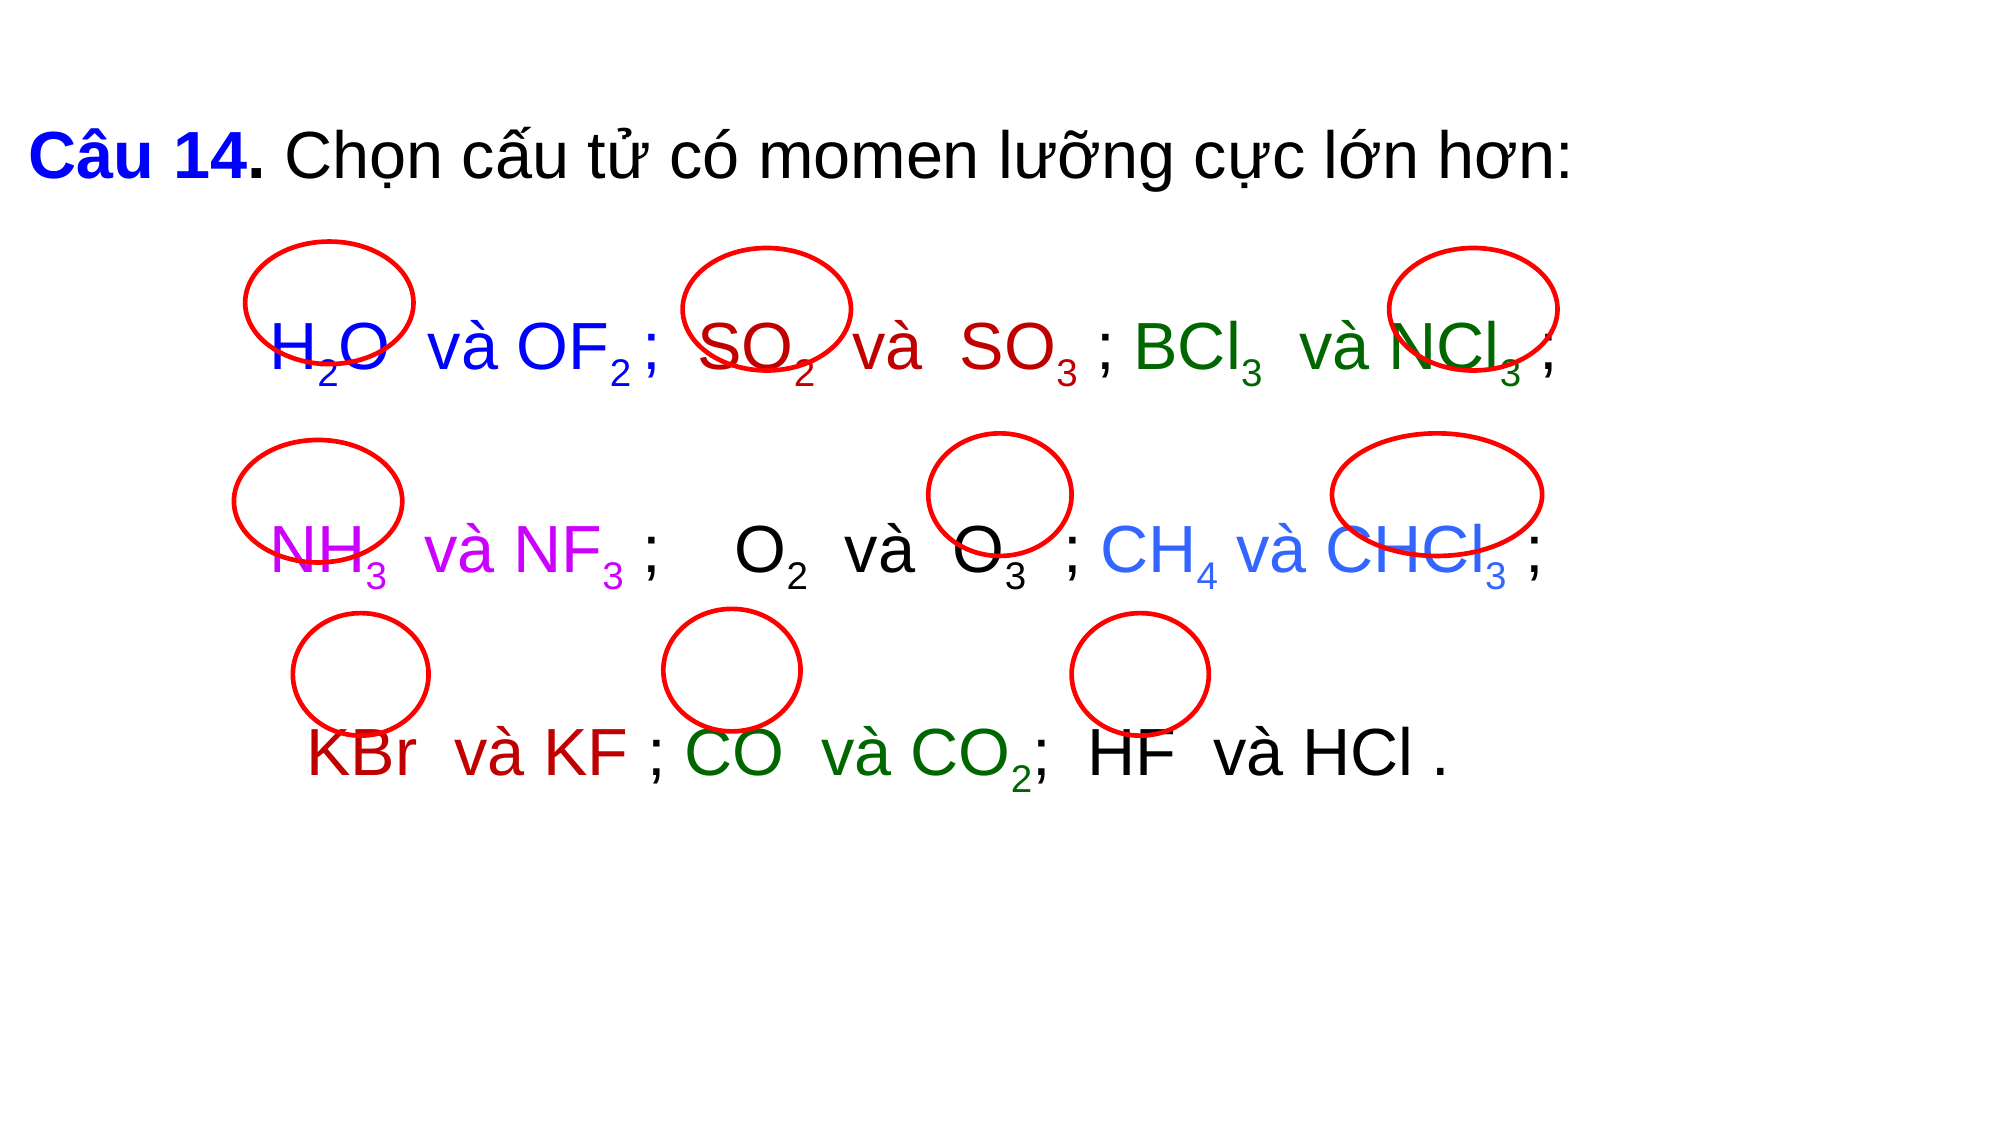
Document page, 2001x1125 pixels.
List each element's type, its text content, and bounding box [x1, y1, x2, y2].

text_box [1388, 246, 1559, 372]
text_box [244, 240, 415, 366]
text_box [681, 246, 853, 372]
text_box [232, 438, 404, 564]
text_box [662, 607, 802, 733]
text_box [1070, 612, 1210, 737]
text_box [291, 612, 430, 737]
text_box [1330, 432, 1544, 557]
list Câu 14. Chọn cấu tử có momen lưỡng cực lớn hơn: H2O và OF2 ; SO2 và SO3 ; BCl3 và NCl3 ; NH3 và NF3 ; O2 và O3 ; CH4 và CHCl3 ; KBr và KF ; CO và CO2; HF và HCl . [13, 63, 2000, 940]
text_box [927, 432, 1073, 557]
